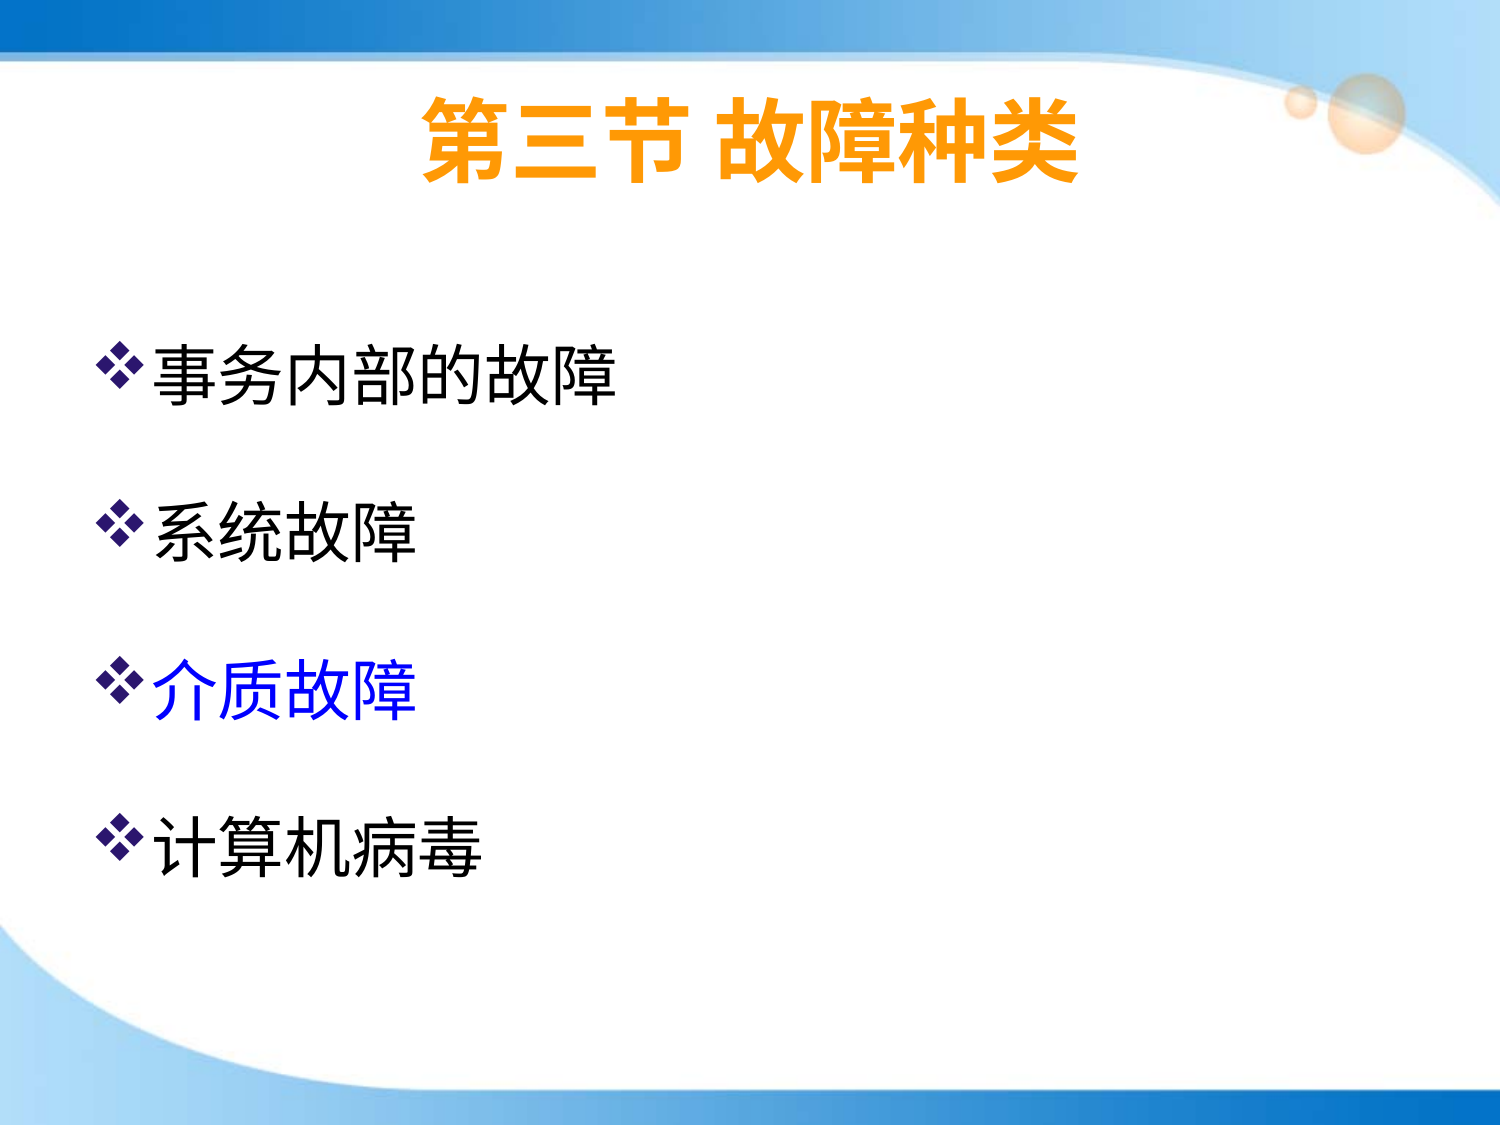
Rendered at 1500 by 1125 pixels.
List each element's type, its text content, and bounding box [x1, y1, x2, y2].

list 事务内部的故障 系统故障 介质故障 计算机病毒 [74, 262, 1426, 1006]
picture [0, 0, 1500, 1125]
title 第三节 故障种类 [75, 45, 1425, 233]
